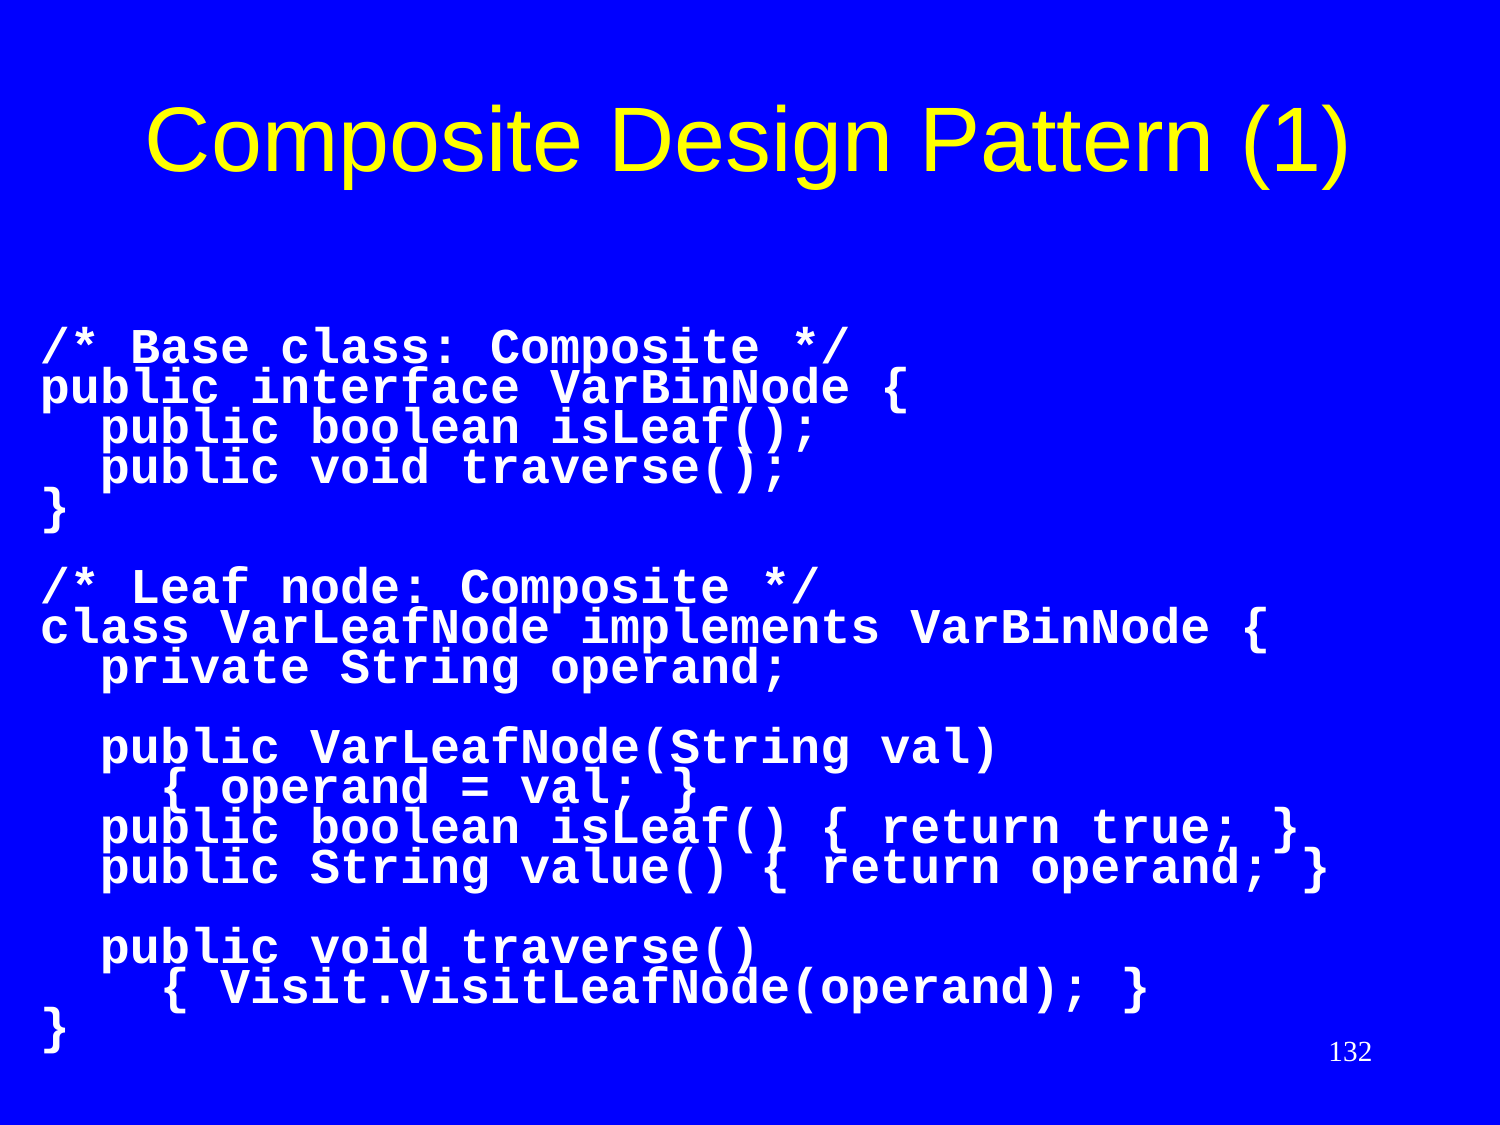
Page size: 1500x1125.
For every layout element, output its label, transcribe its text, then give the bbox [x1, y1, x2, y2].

list /* Base class: Composite */ public interface VarBinNode { public boolean isLeaf(); public void traverse(); } /* Leaf node: Composite */ class VarLeafNode implements VarBinNode { private String operand; public VarLeafNode(String val) { operand = val; } public boolean isLeaf() { return true; } public String value() { return operand; } public void traverse() { Visit.VisitLeafNode(operand); } } [24, 262, 1500, 1013]
title Composite Design Pattern (1) [74, 59, 1425, 210]
slide_number 132 [1074, 1024, 1388, 1101]
